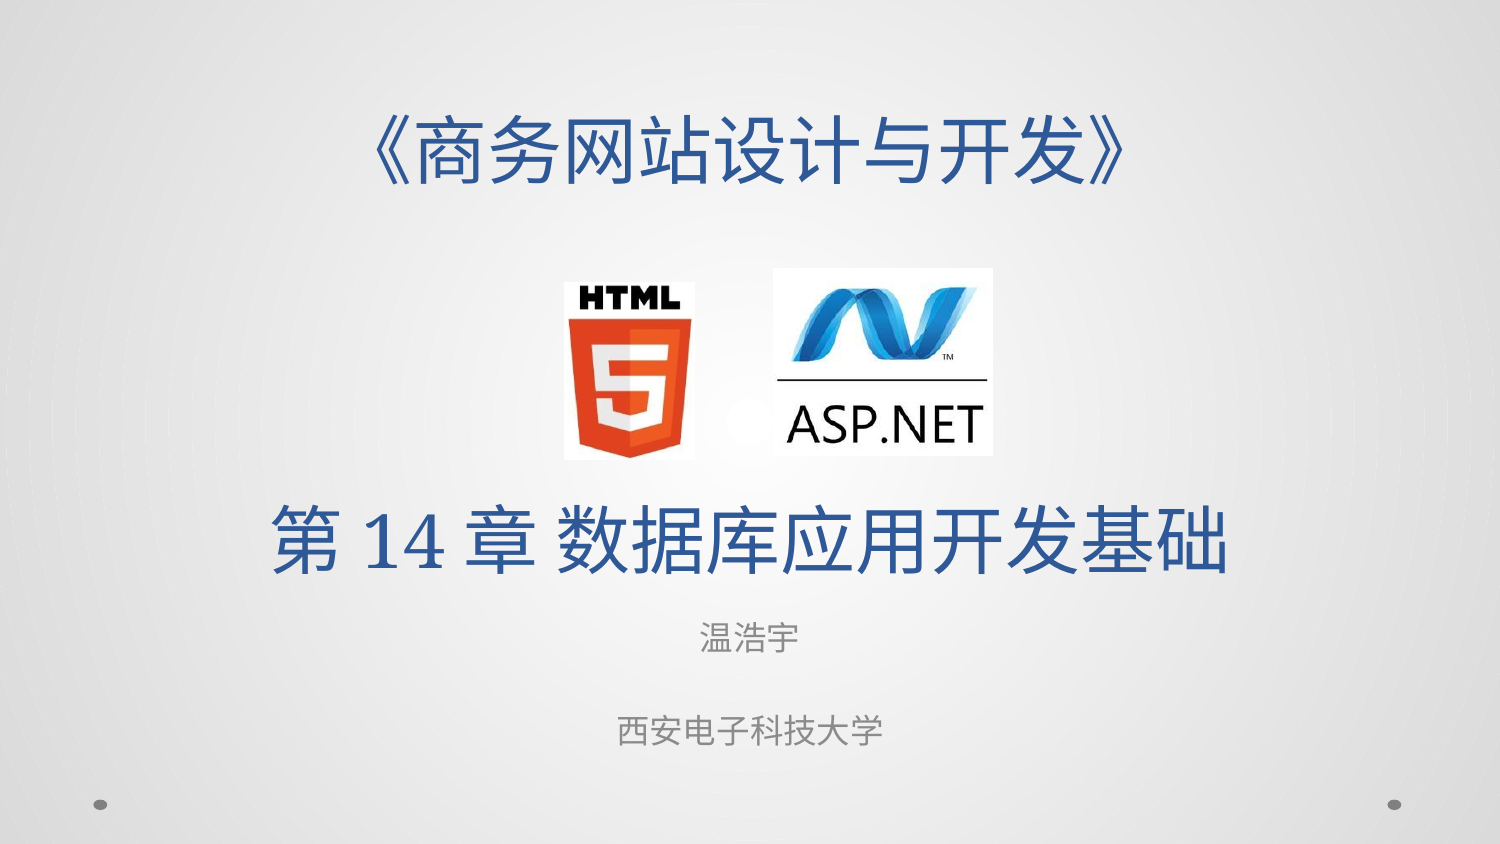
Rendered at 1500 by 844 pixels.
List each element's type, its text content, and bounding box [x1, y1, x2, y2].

text_box 第14章 数据库应用开发基础 [112, 492, 1388, 591]
title 《商务网站设计与开发》 [112, 75, 1388, 202]
picture [773, 268, 993, 457]
picture [564, 282, 695, 461]
subtitle 温浩宇 西安电子科技大学 [225, 609, 1275, 760]
